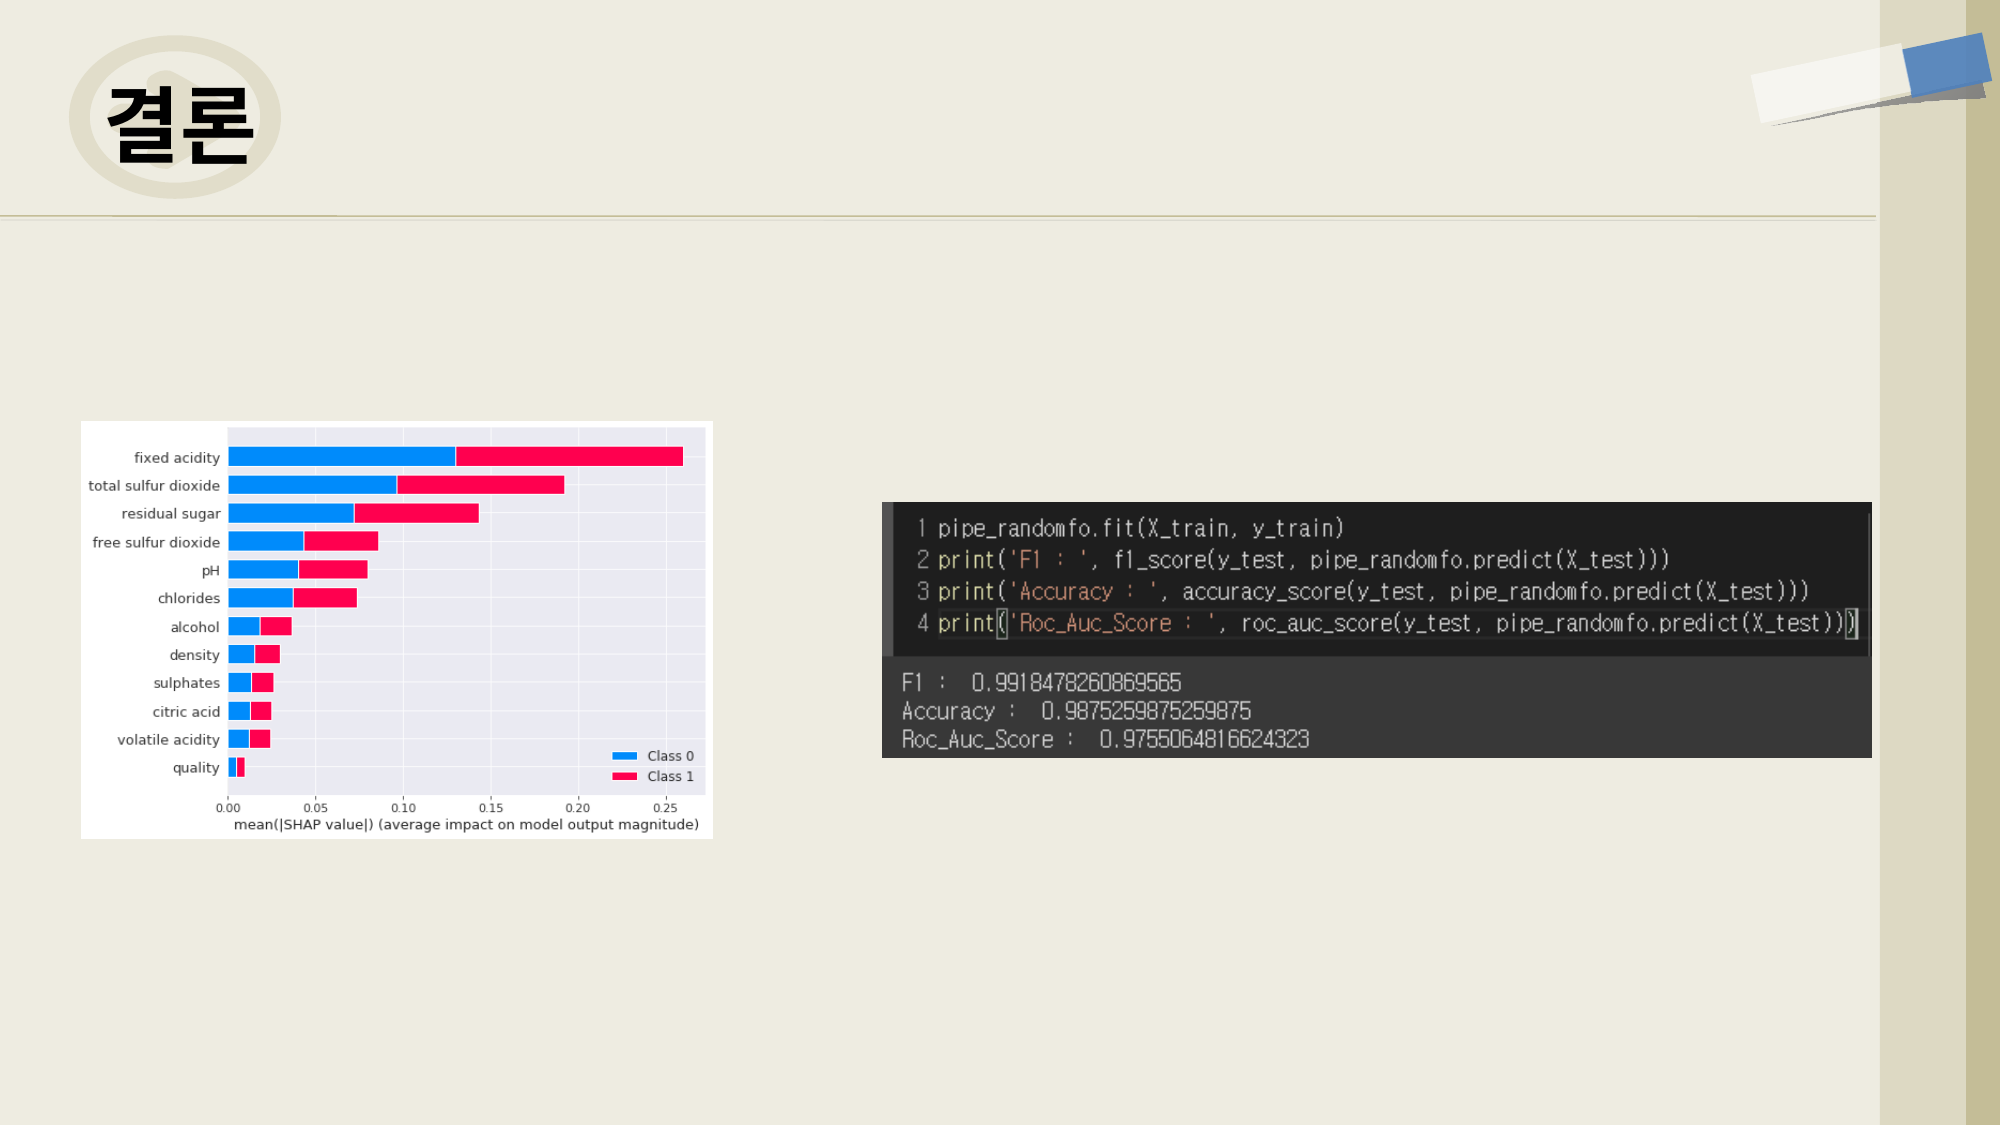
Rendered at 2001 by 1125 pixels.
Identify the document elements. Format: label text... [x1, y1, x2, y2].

picture [882, 501, 1873, 758]
text_box 결론 [89, 66, 272, 181]
picture [80, 421, 713, 839]
